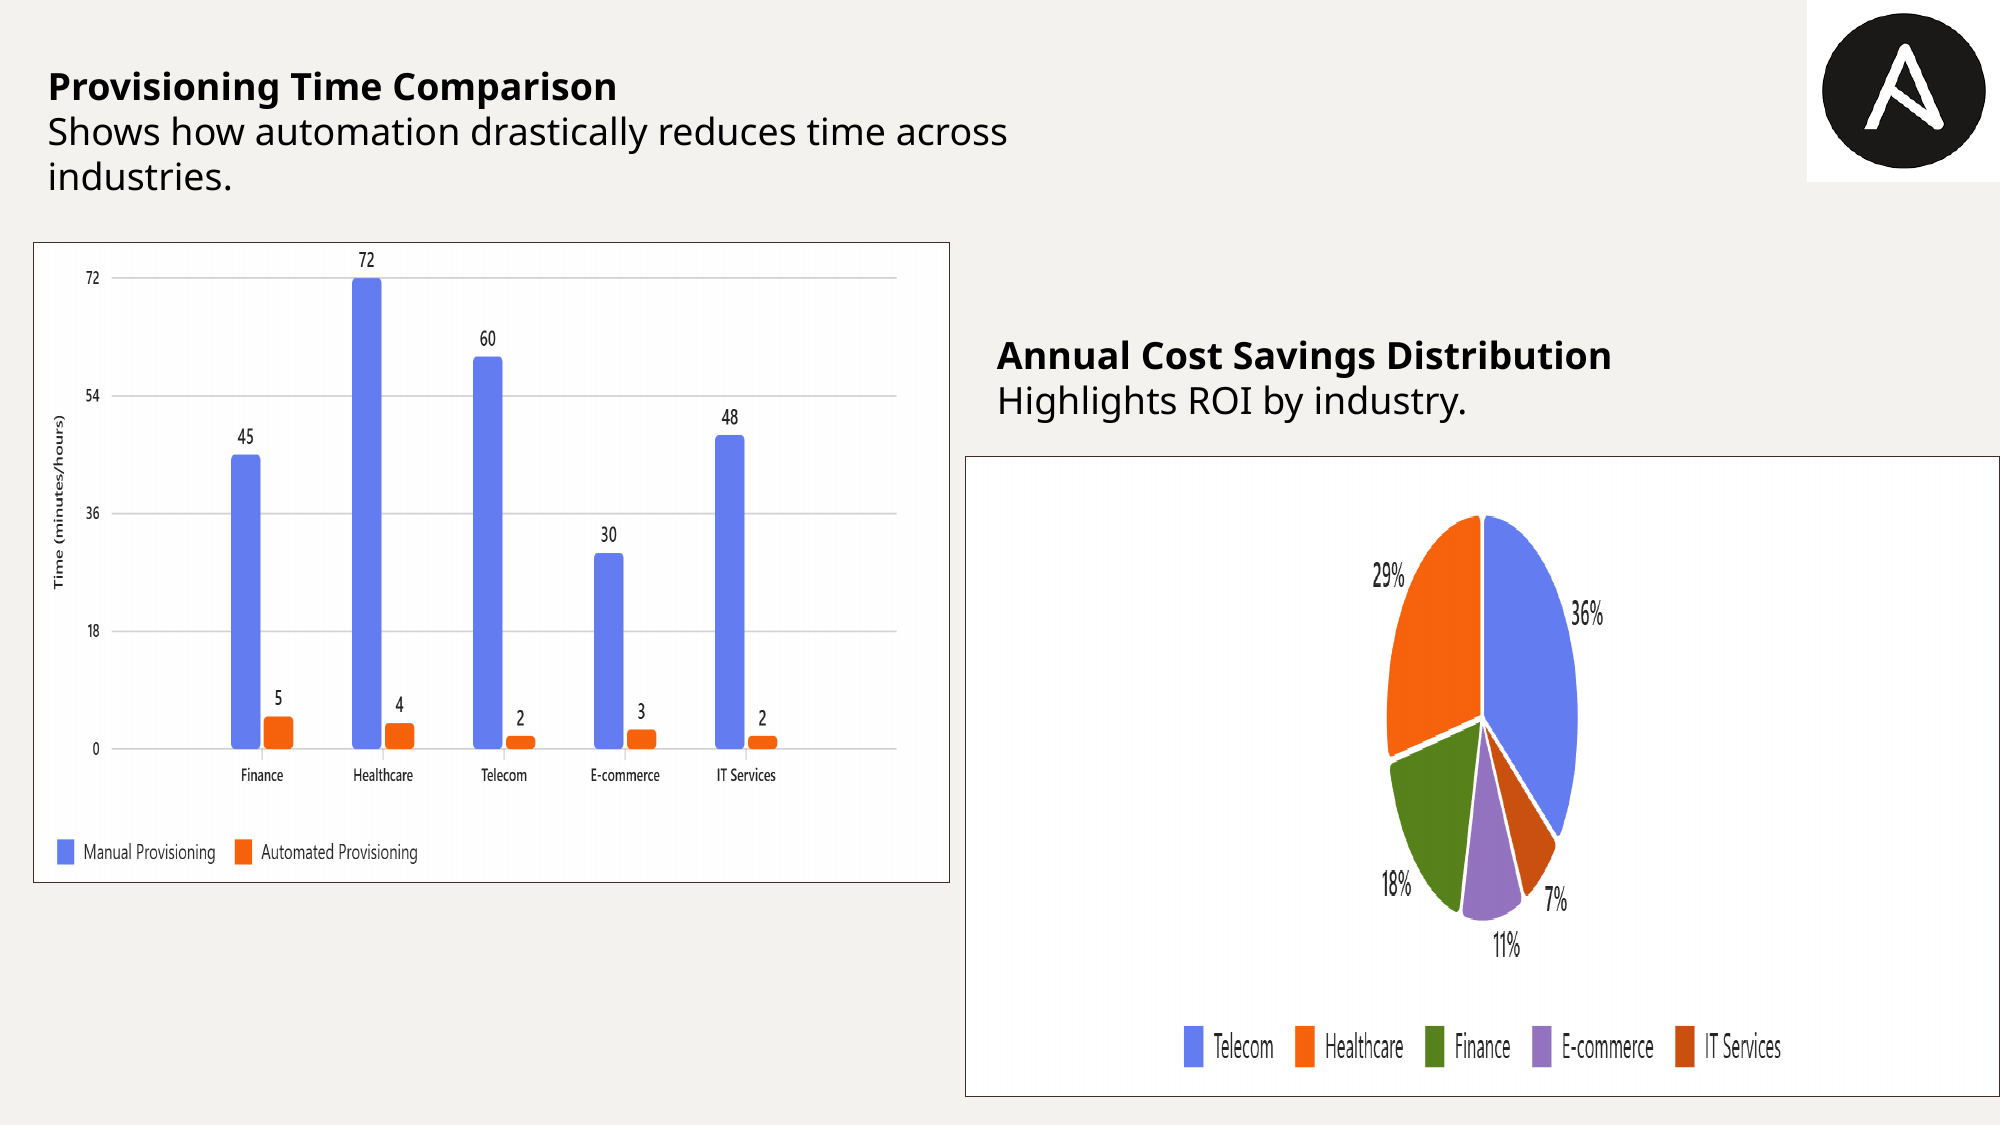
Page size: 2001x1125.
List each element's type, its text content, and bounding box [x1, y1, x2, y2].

text_box Annual Cost Savings Distribution Highlights ROI by industry. [982, 324, 1984, 430]
picture [32, 242, 950, 883]
text_box Provisioning Time Comparison Shows how automation drastically reduces time across industries. [33, 55, 1033, 206]
picture [1807, 0, 2000, 182]
picture [965, 456, 2000, 1097]
